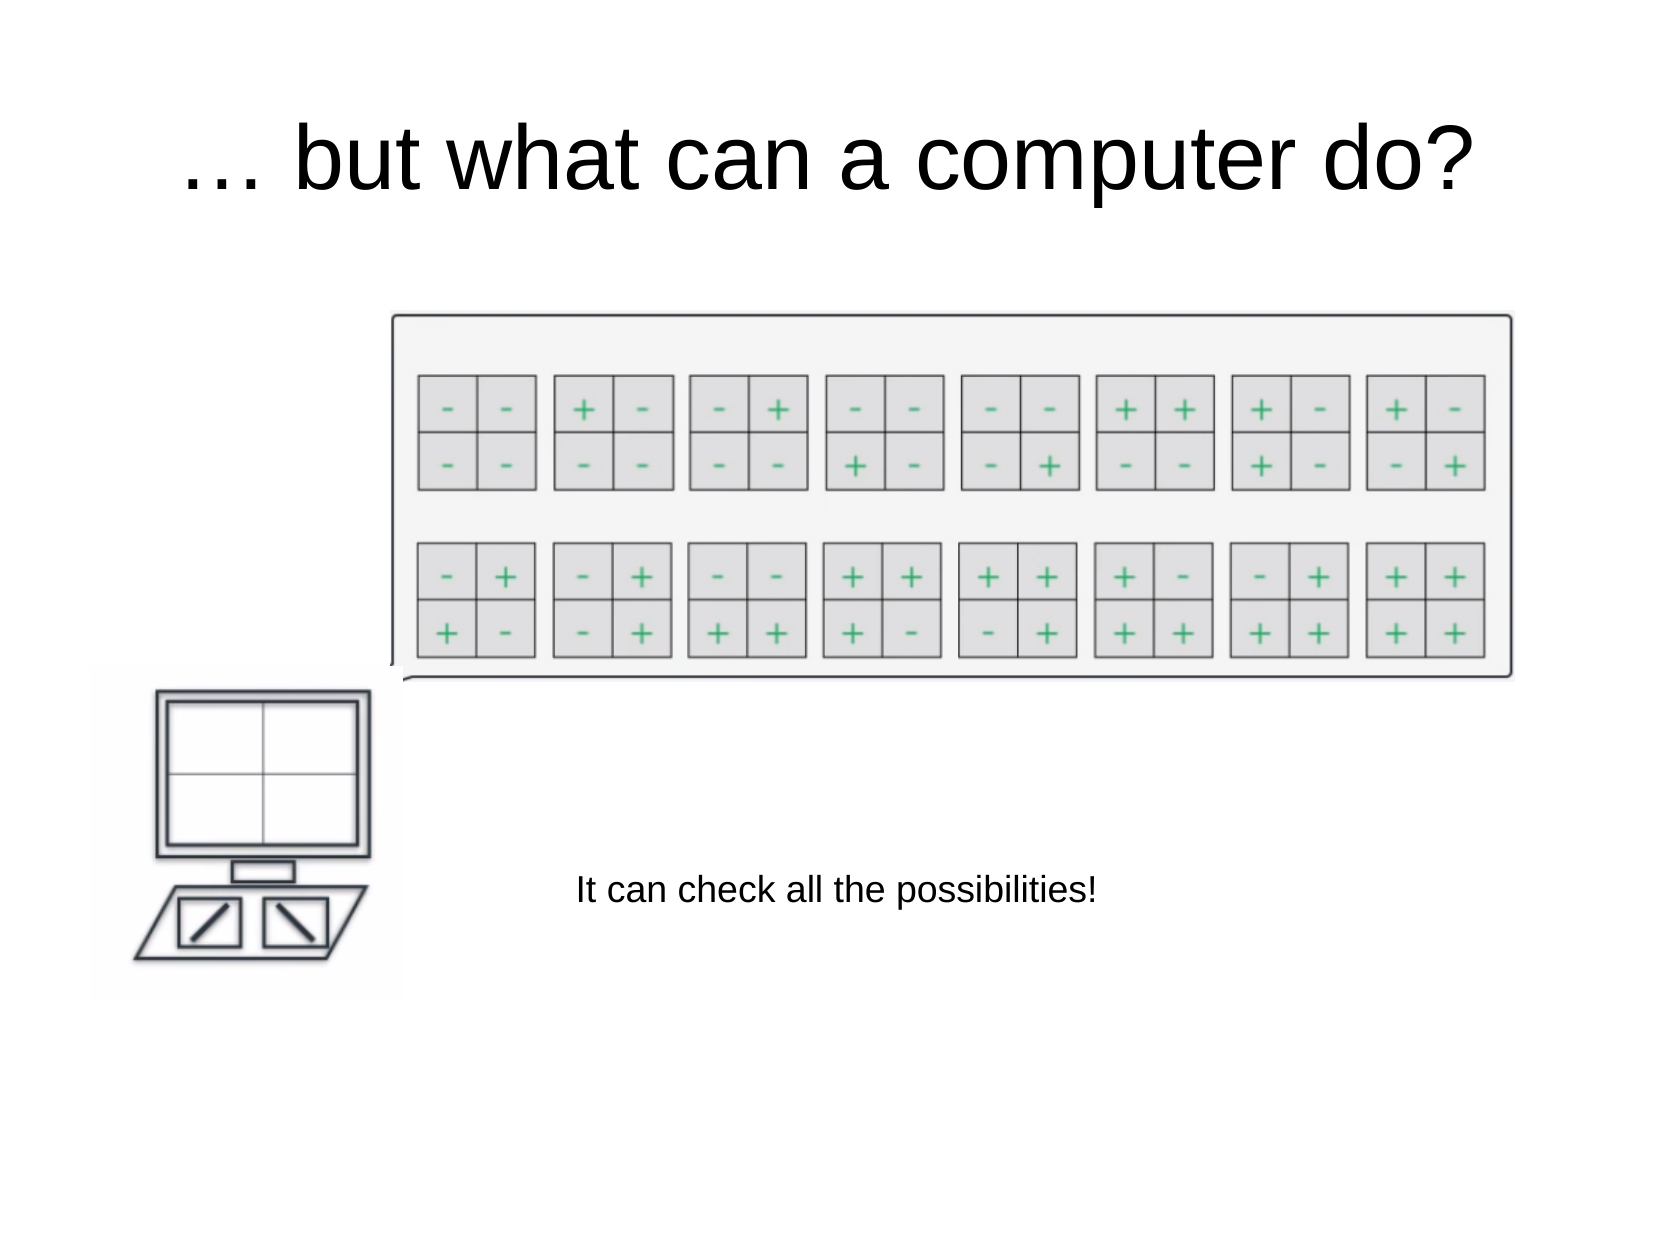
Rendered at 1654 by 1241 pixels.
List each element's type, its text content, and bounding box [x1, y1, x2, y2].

text_box … but what can a computer do? [82, 49, 1571, 257]
picture [89, 310, 1516, 1002]
text_box It can check all the possibilities! [560, 858, 1122, 915]
